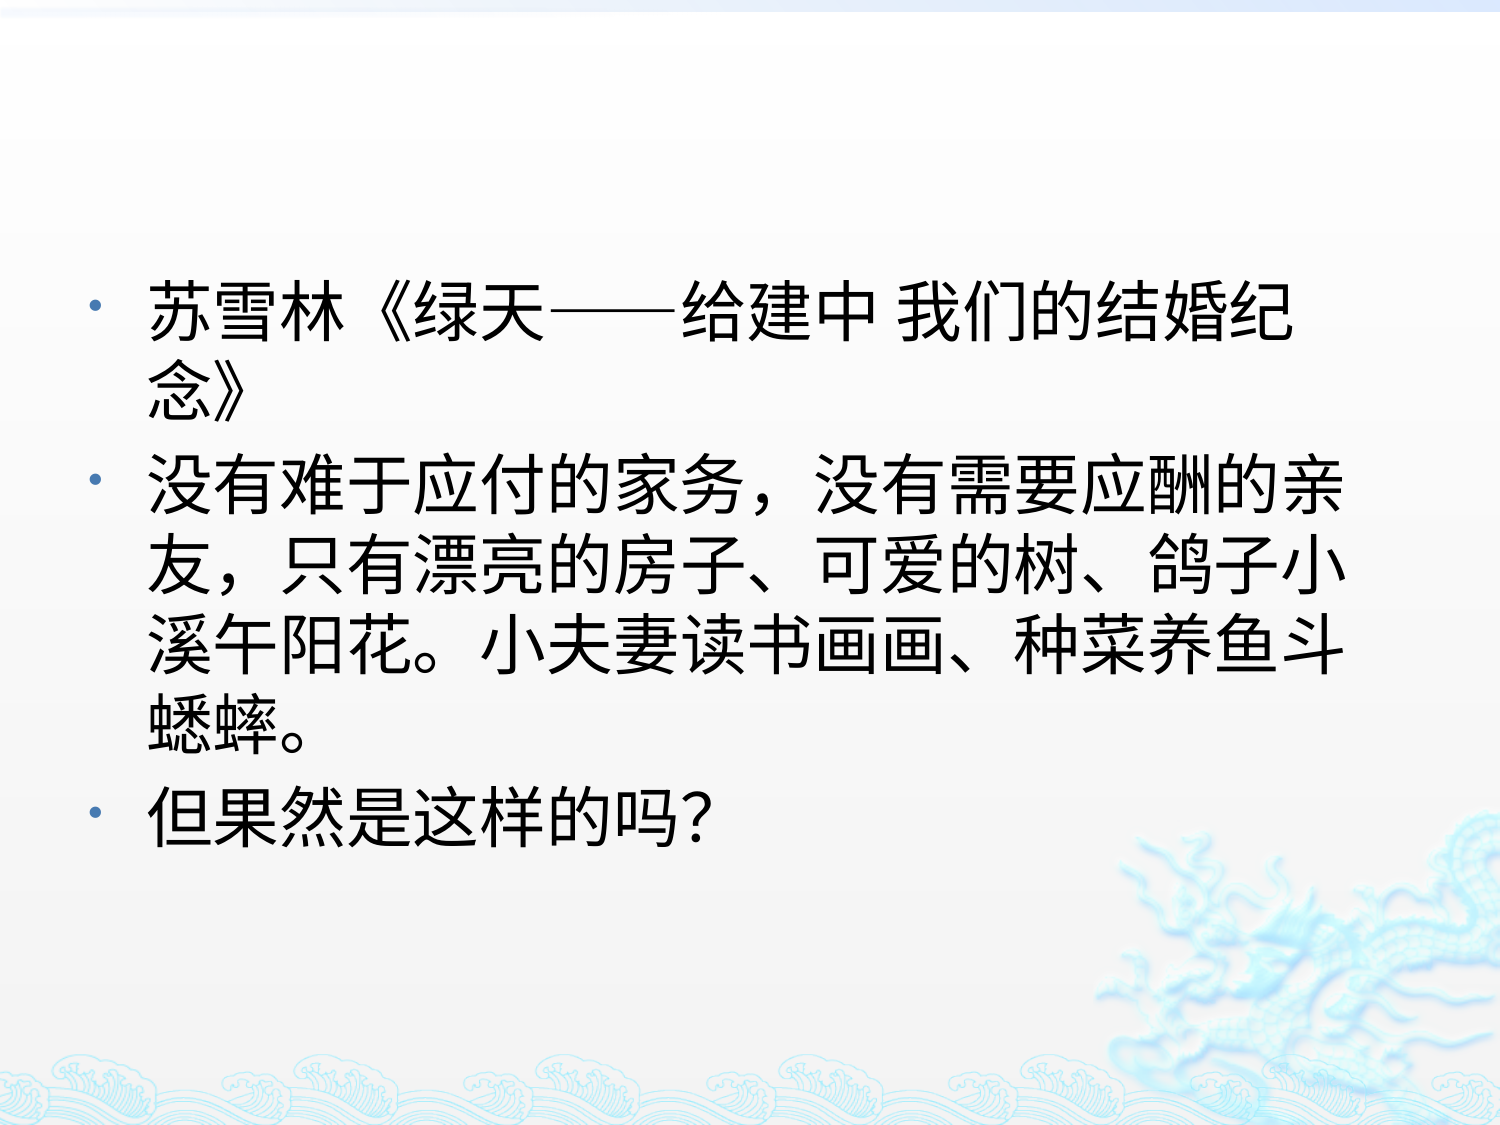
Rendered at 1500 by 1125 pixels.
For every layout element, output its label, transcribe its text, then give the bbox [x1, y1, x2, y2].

list 苏雪林《绿天——给建中 我们的结婚纪念》 没有难于应付的家务，没有需要应酬的亲友，只有漂亮的房子、可爱的树、鸽子小溪午阳花。小夫妻读书画画、种菜养鱼斗蟋蟀。 但果然是这样的吗？ [75, 262, 1425, 1005]
